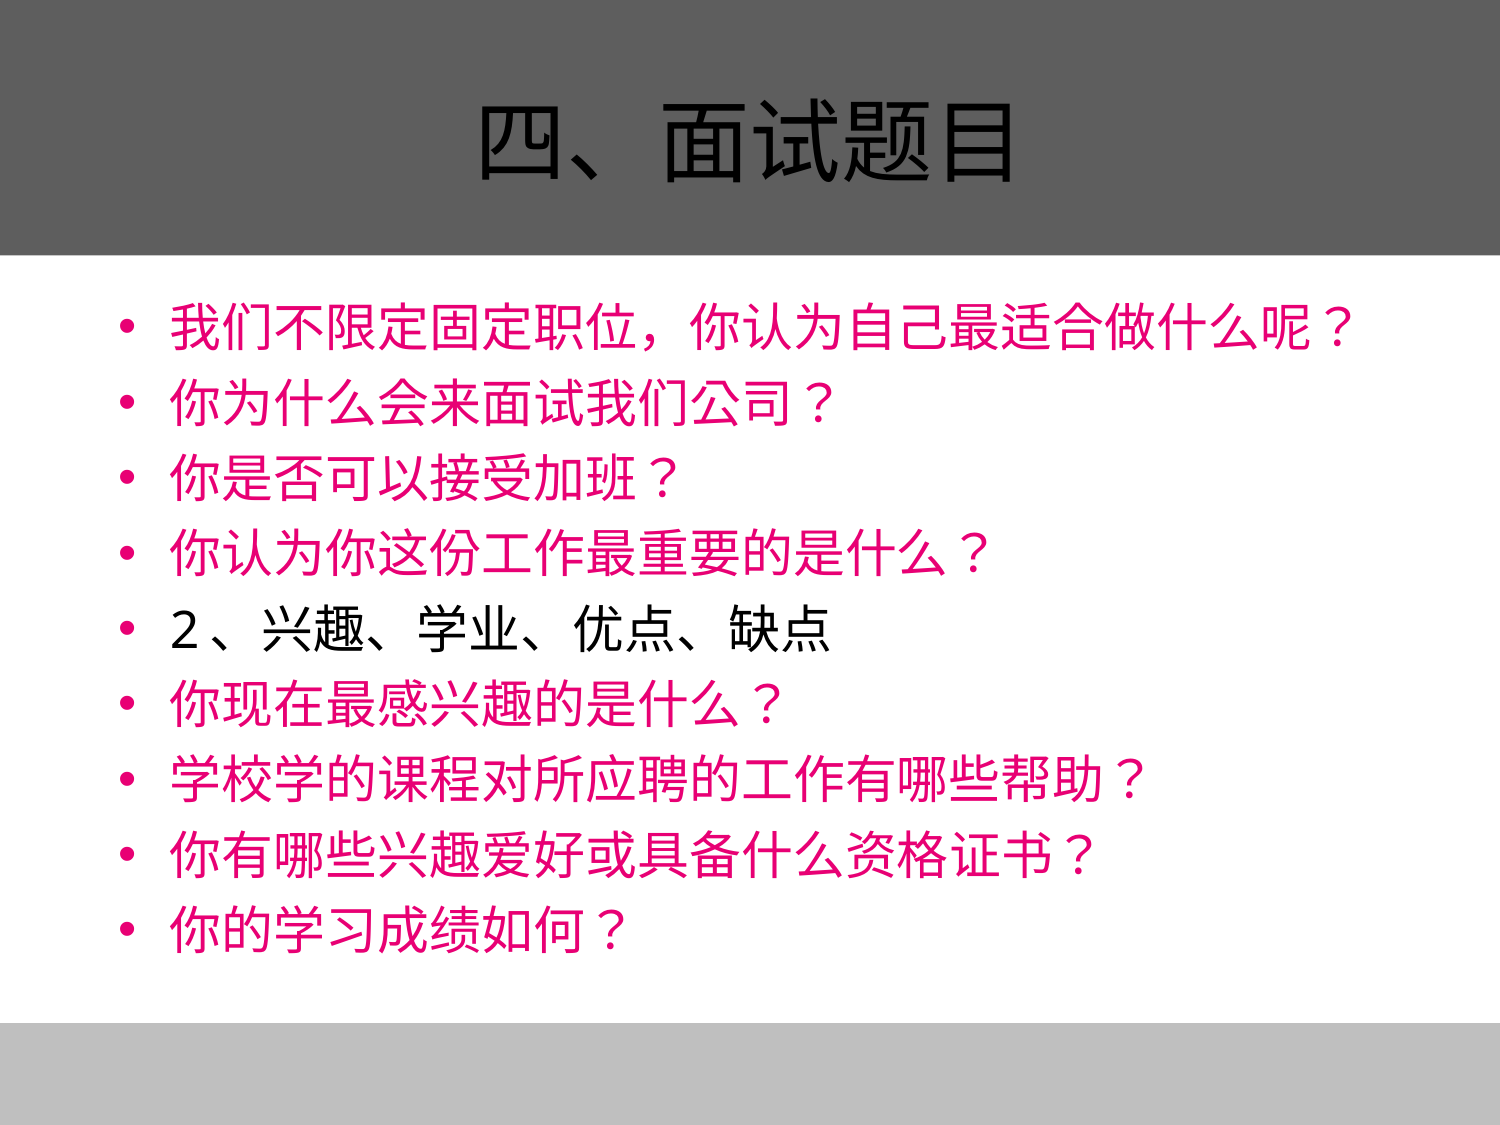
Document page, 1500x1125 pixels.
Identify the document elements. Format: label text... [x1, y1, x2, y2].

title 四、面试题目 [75, 45, 1426, 233]
list 我们不限定固定职位，你认为自己最适合做什么呢？ 你为什么会来面试我们公司？ 你是否可以接受加班？ 你认为你这份工作最重要的是什么？ 2、兴趣、学业、优点、缺点 你现在最感兴趣的是什么？ 学校学的课程对所应聘的工作有哪些帮助？ 你有哪些兴趣爱好或具备什么资格证书？ 你的学习成绩如何？ [103, 287, 1397, 1014]
